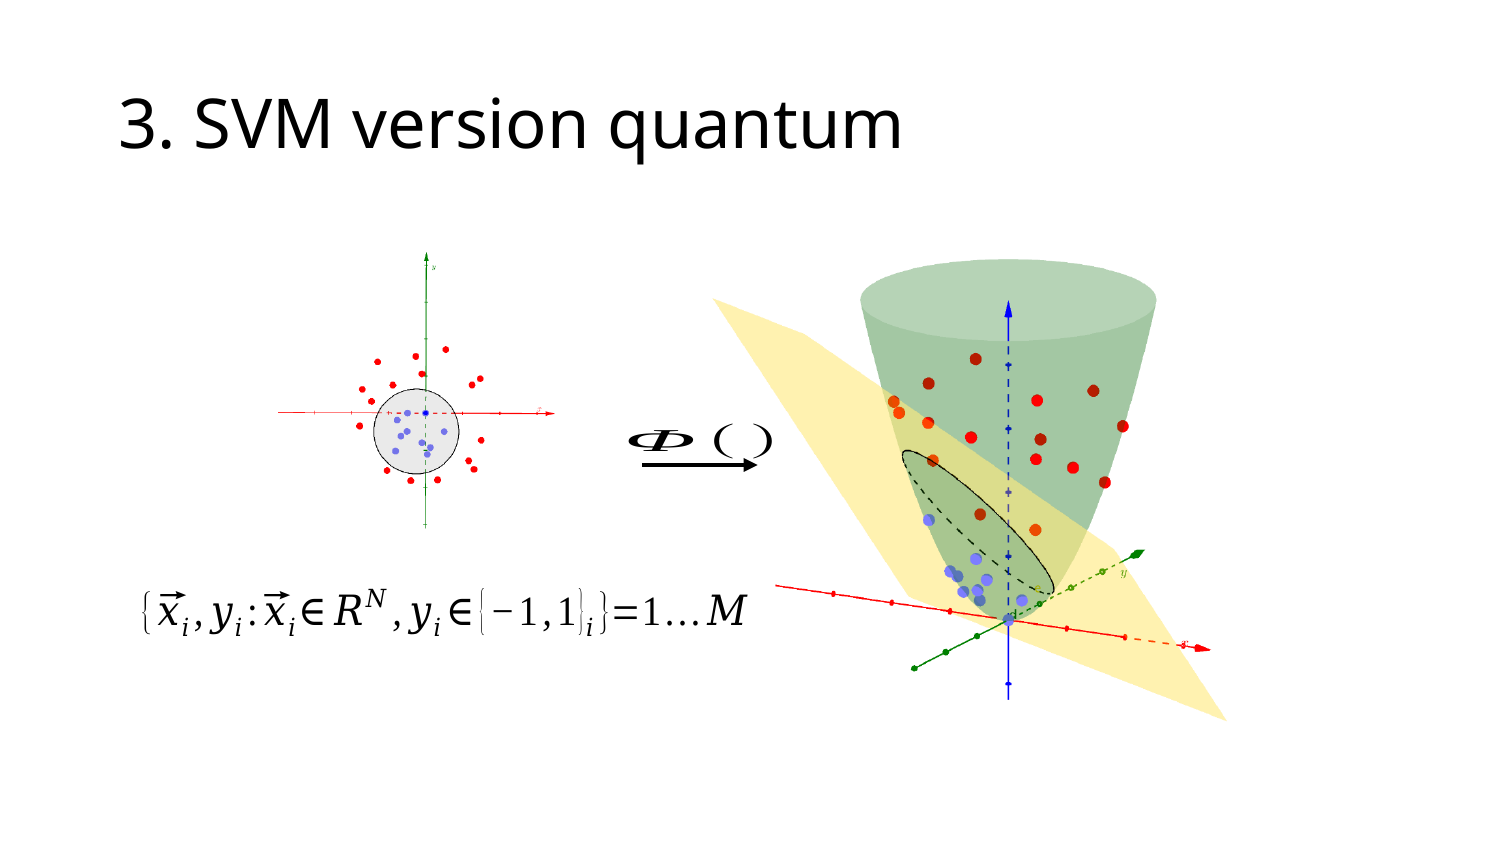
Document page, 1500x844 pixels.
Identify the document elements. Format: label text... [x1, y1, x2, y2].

picture [699, 229, 1259, 729]
title 3. SVM version quantum [103, 44, 1397, 208]
picture [276, 248, 557, 531]
